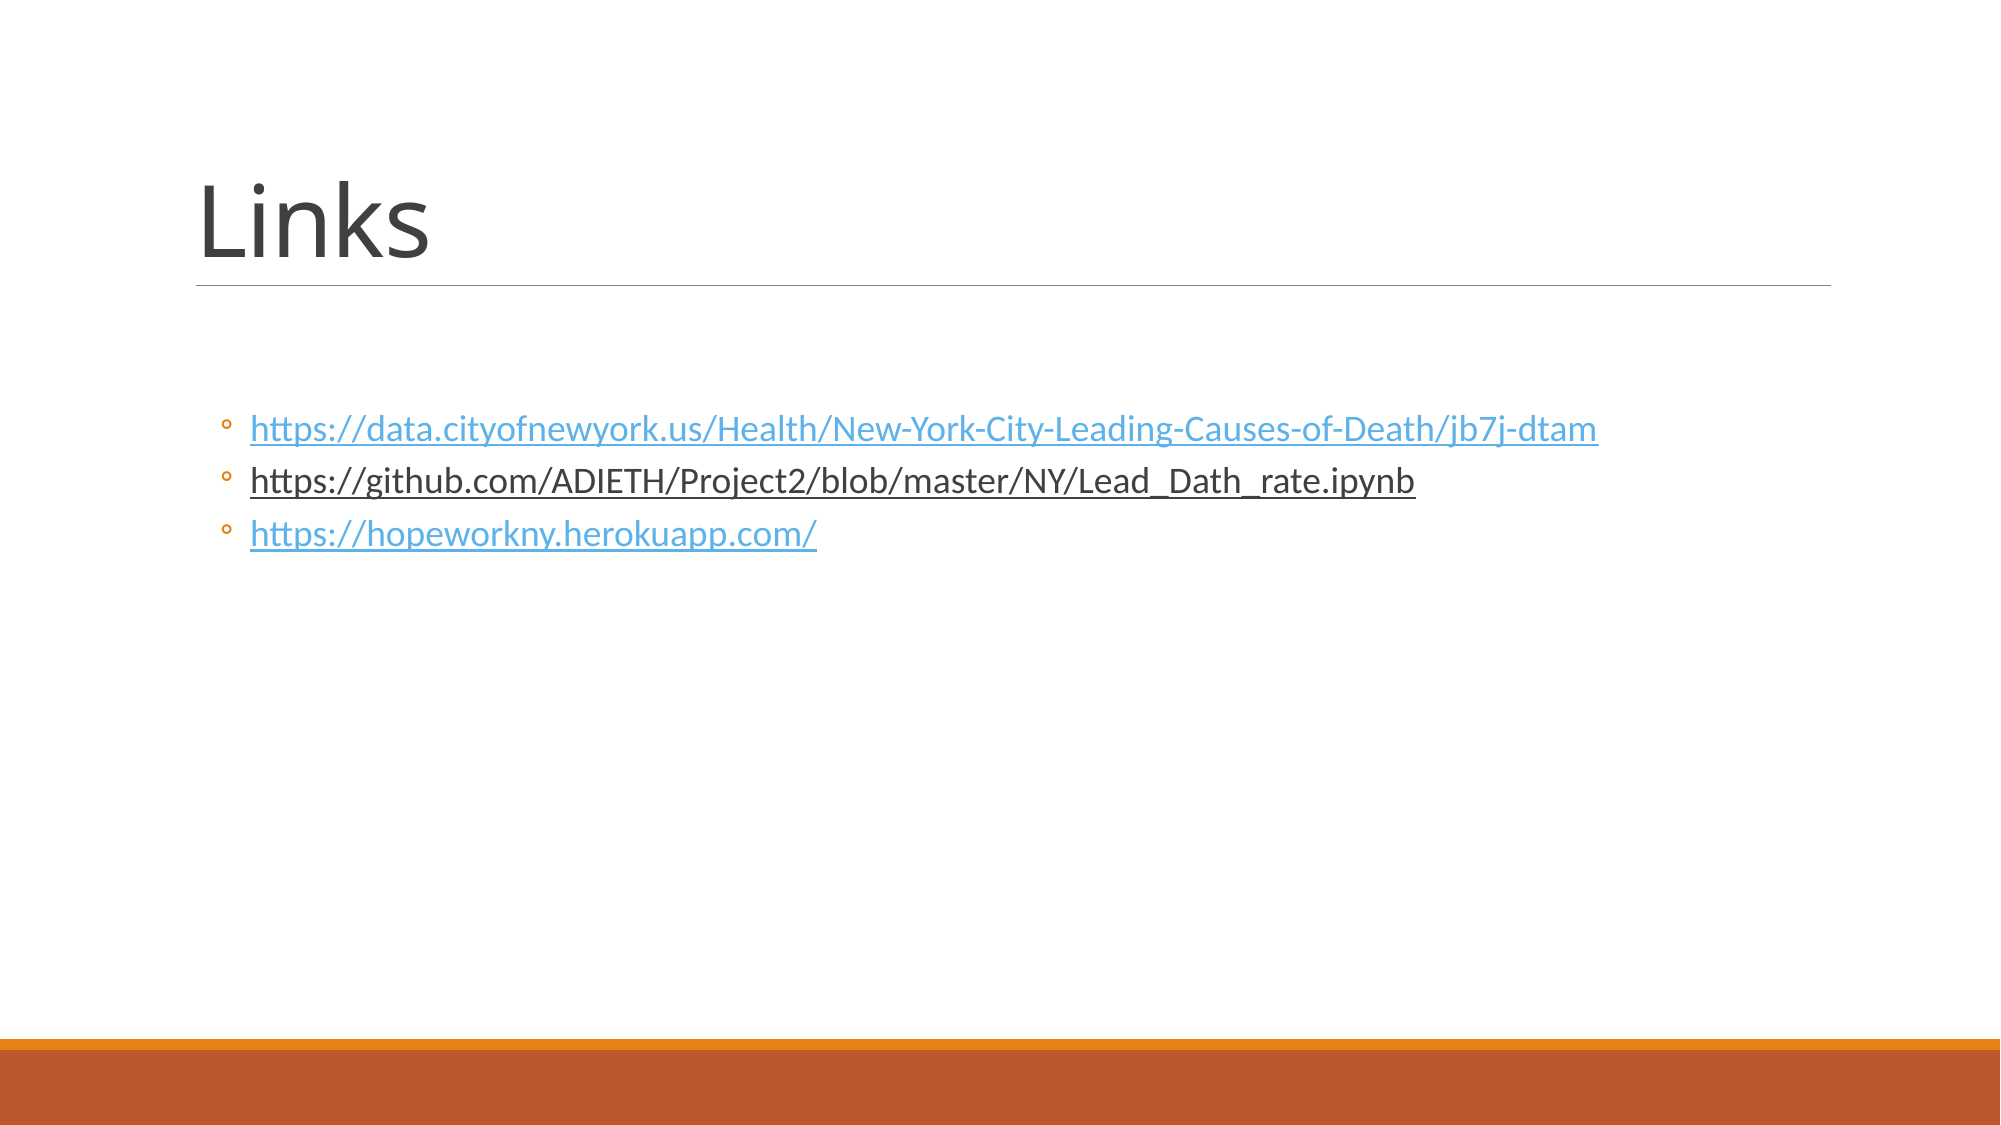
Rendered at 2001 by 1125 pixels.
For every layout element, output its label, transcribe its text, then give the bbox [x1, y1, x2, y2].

title Links [180, 47, 1830, 285]
list https://data.cityofnewyork.us/Health/New-York-City-Leading-Causes-of-Death/jb7j-dtam https://github.com/ADIETH/Project2/blob/master/NY/Lead_Dath_rate.ipynb https://hopeworkny.herokuapp.com/ [187, 401, 1813, 914]
